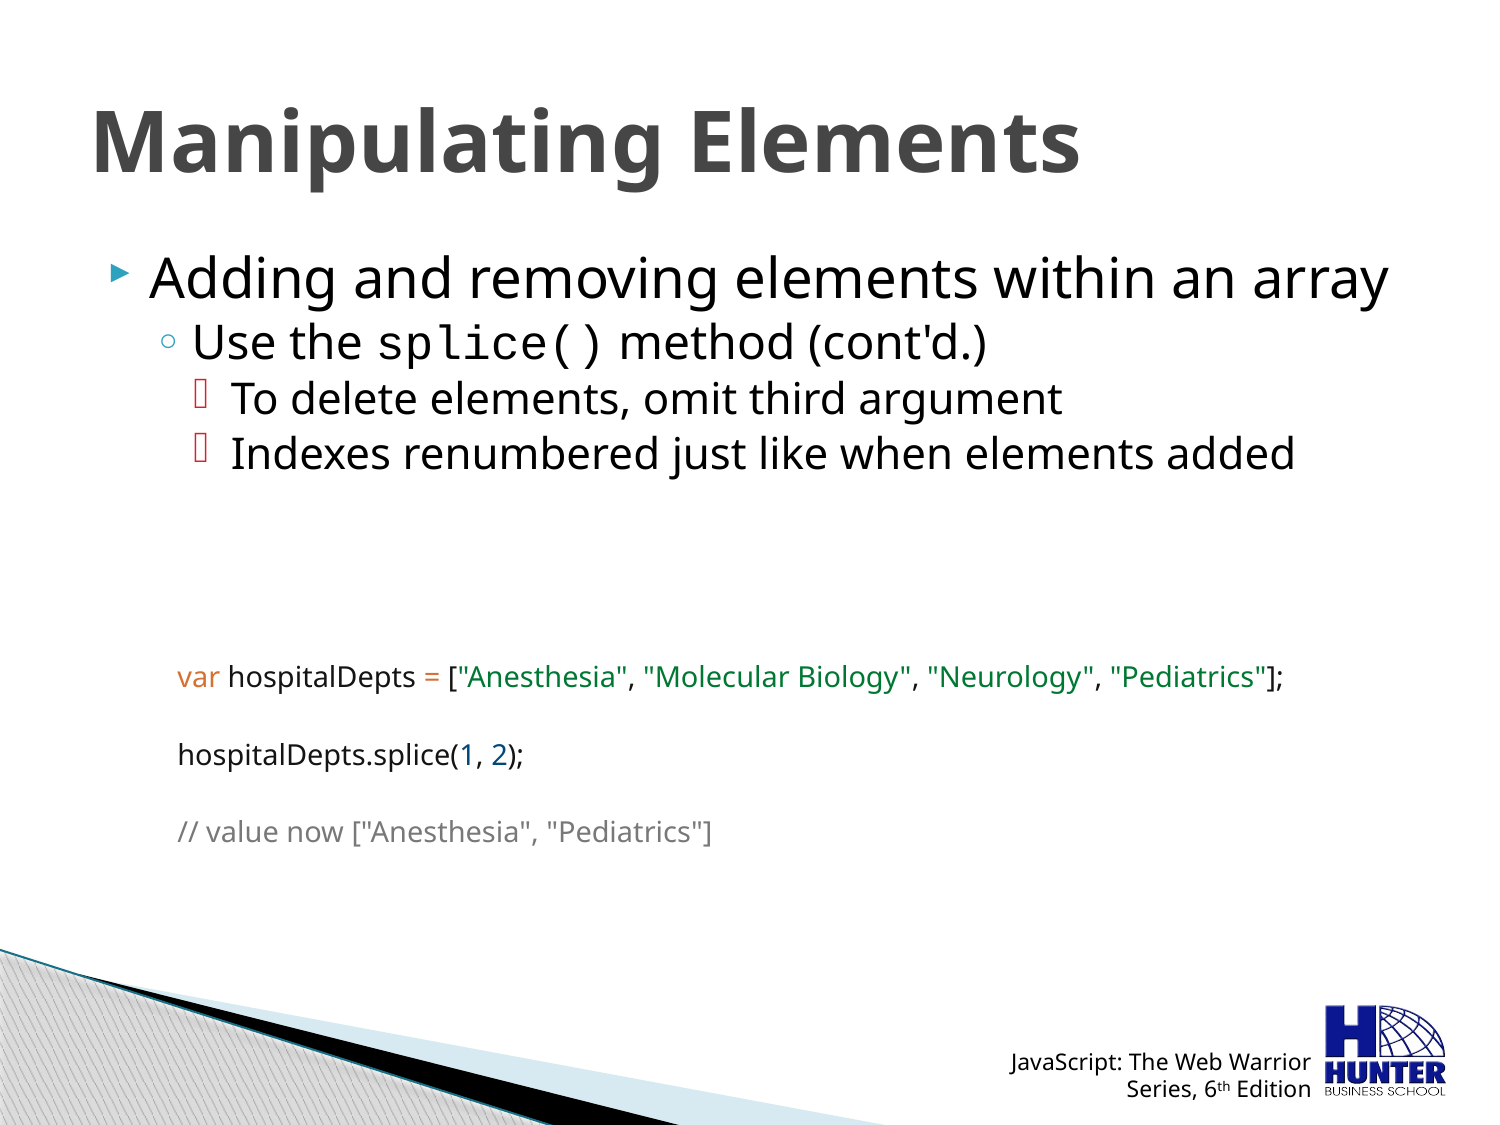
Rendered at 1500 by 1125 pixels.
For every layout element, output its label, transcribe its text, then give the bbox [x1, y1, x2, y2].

picture [1325, 1005, 1446, 1097]
text_box var hospitalDepts = ["Anesthesia", "Molecular Biology", "Neurology", "Pediatrics"]; hospitalDepts.splice(1, 2); // value now ["Anesthesia", "Pediatrics"] [162, 626, 1425, 876]
title Manipulating Elements [75, 45, 1425, 233]
list Adding and removing elements within an array Use the splice() method (cont'd.) To delete elements, omit third argument Indexes renumbered just like when elements added [75, 243, 1425, 986]
